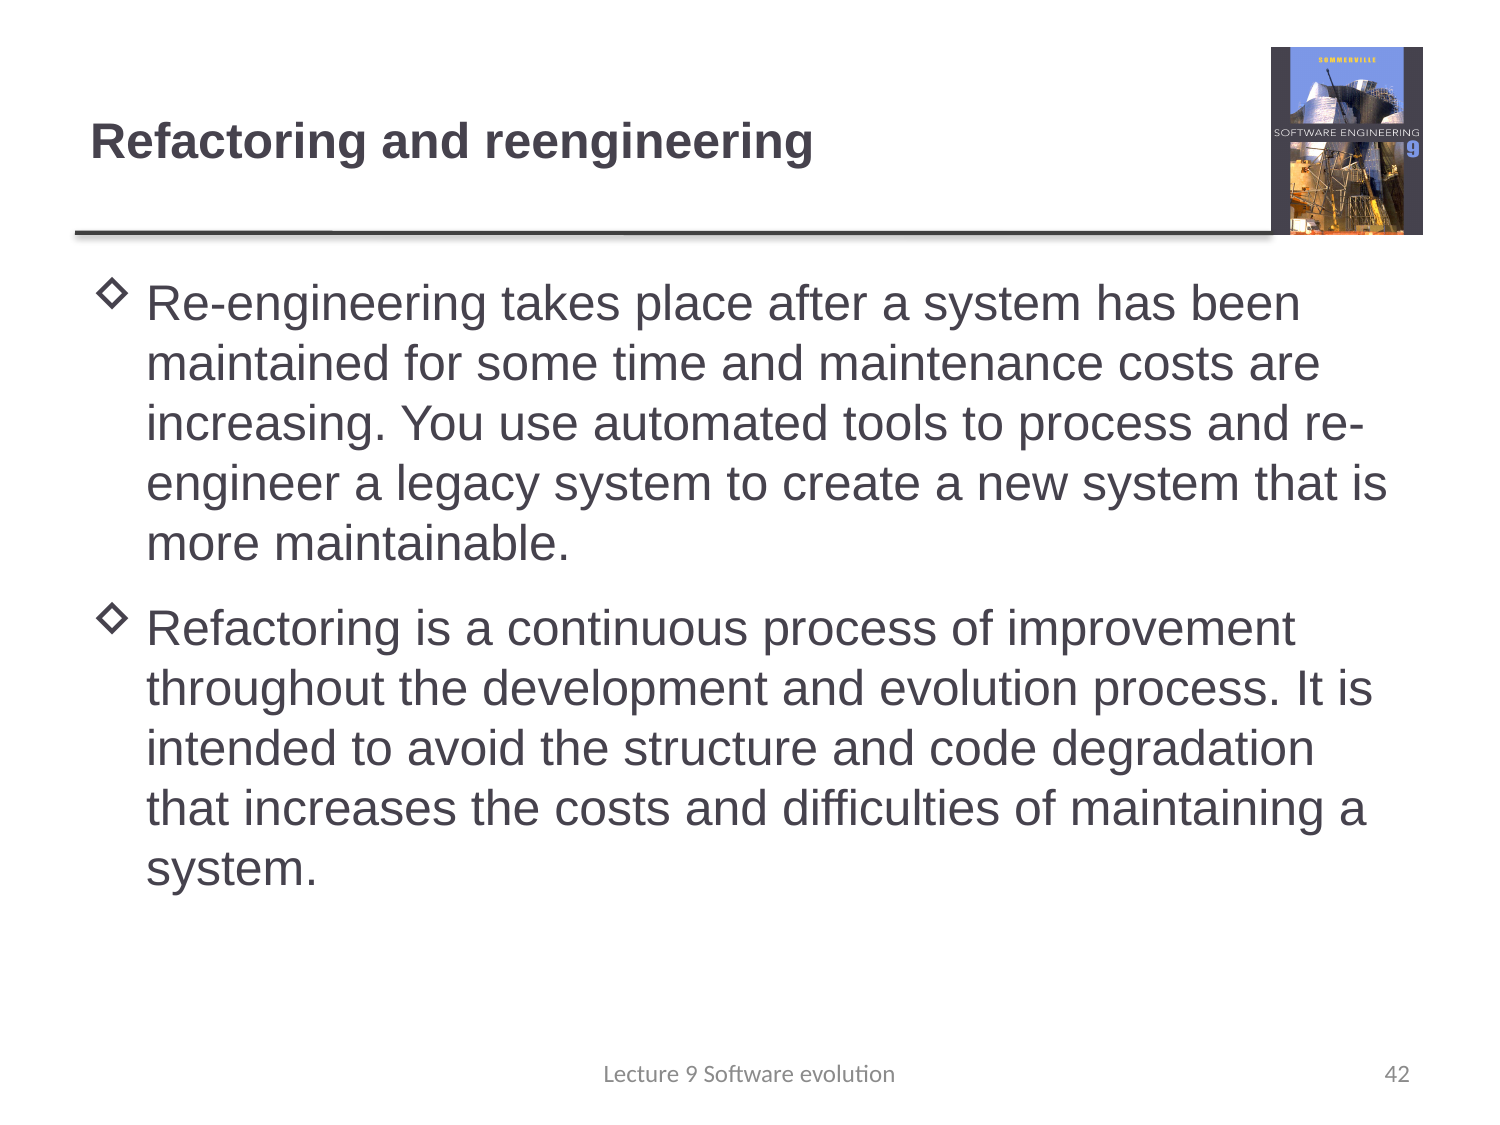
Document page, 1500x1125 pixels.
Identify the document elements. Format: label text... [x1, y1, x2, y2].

footer Lecture 9 Software evolution [512, 1042, 988, 1103]
list Re-engineering takes place after a system has been maintained for some time and maintenance costs are increasing. You use automated tools to process and re-engineer a legacy system to create a new system that is more maintainable. Refactoring is a continuous process of improvement throughout the development and evolution process. It is intended to avoid the structure and code degradation that increases the costs and difficulties of maintaining a system. [75, 262, 1425, 1005]
slide_number 42 [1074, 1042, 1425, 1103]
picture [1272, 47, 1423, 235]
title Refactoring and reengineering [74, 44, 1272, 233]
